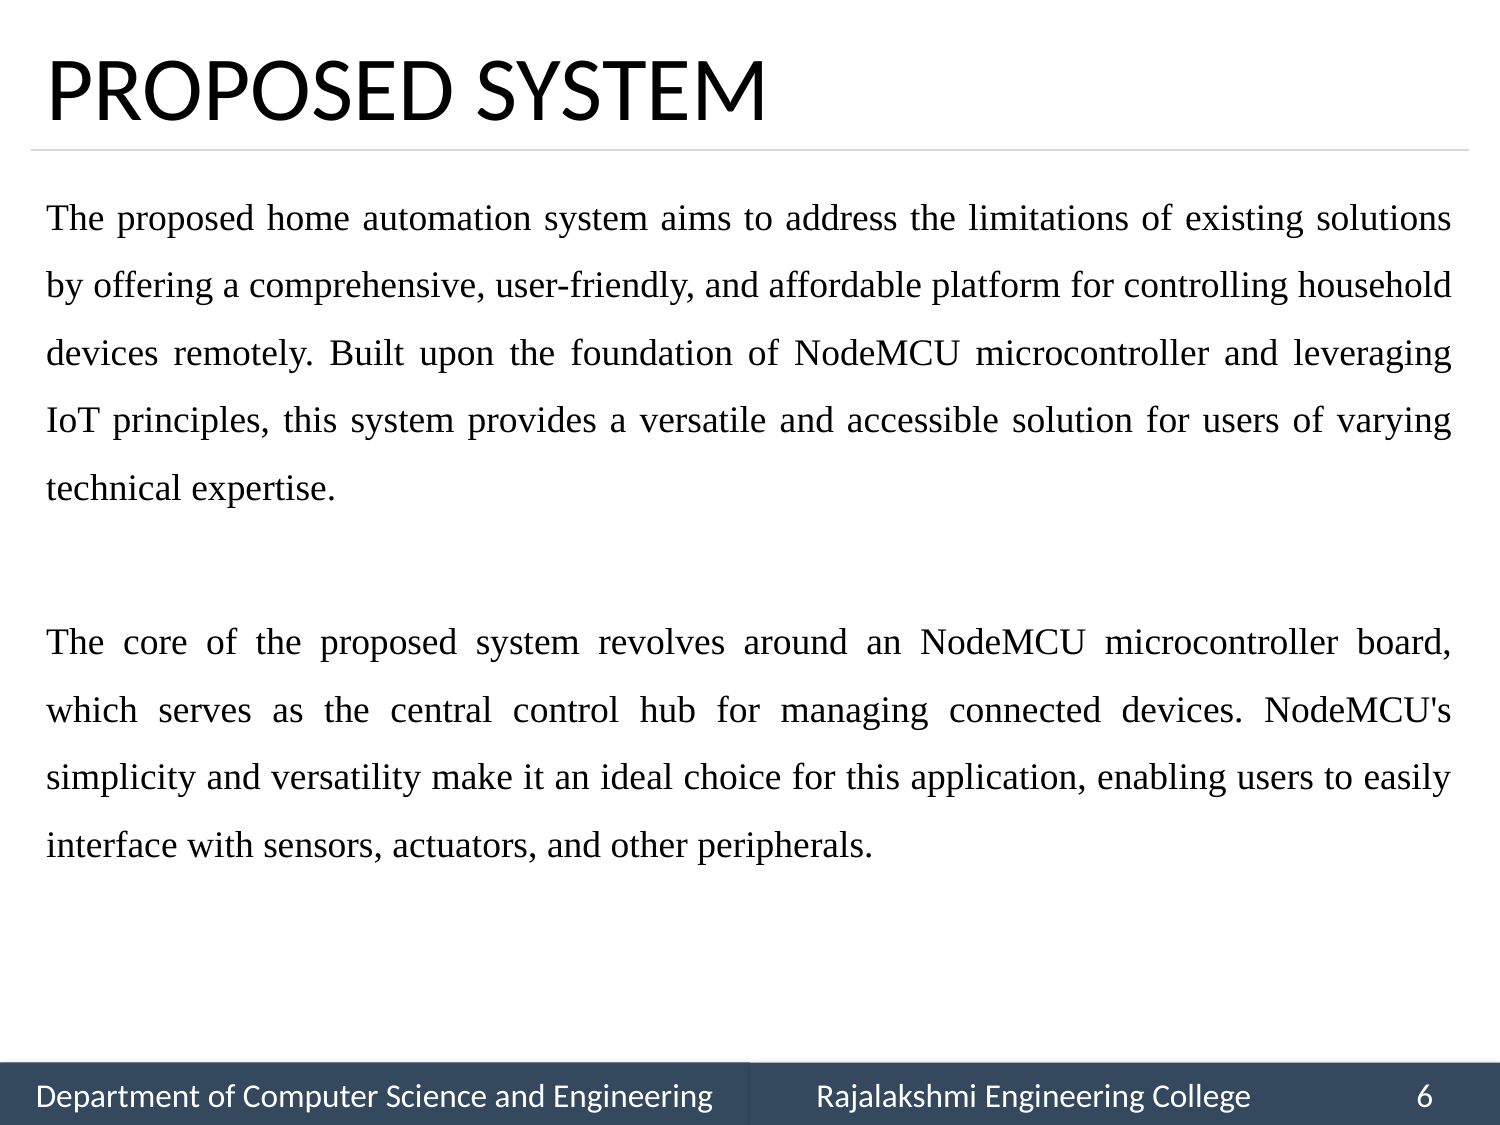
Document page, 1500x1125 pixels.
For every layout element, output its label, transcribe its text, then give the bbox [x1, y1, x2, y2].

title PROPOSED SYSTEM [31, 17, 1469, 150]
list The proposed home automation system aims to address the limitations of existing solutions by offering a comprehensive, user-friendly, and affordable platform for controlling household devices remotely. Built upon the foundation of NodeMCU microcontroller and leveraging IoT principles, this system provides a versatile and accessible solution for users of varying technical expertise. The core of the proposed system revolves around an NodeMCU microcontroller board, which serves as the central control hub for managing connected devices. NodeMCU's simplicity and versatility make it an ideal choice for this application, enabling users to easily interface with sensors, actuators, and other peripherals. [31, 162, 1469, 1038]
